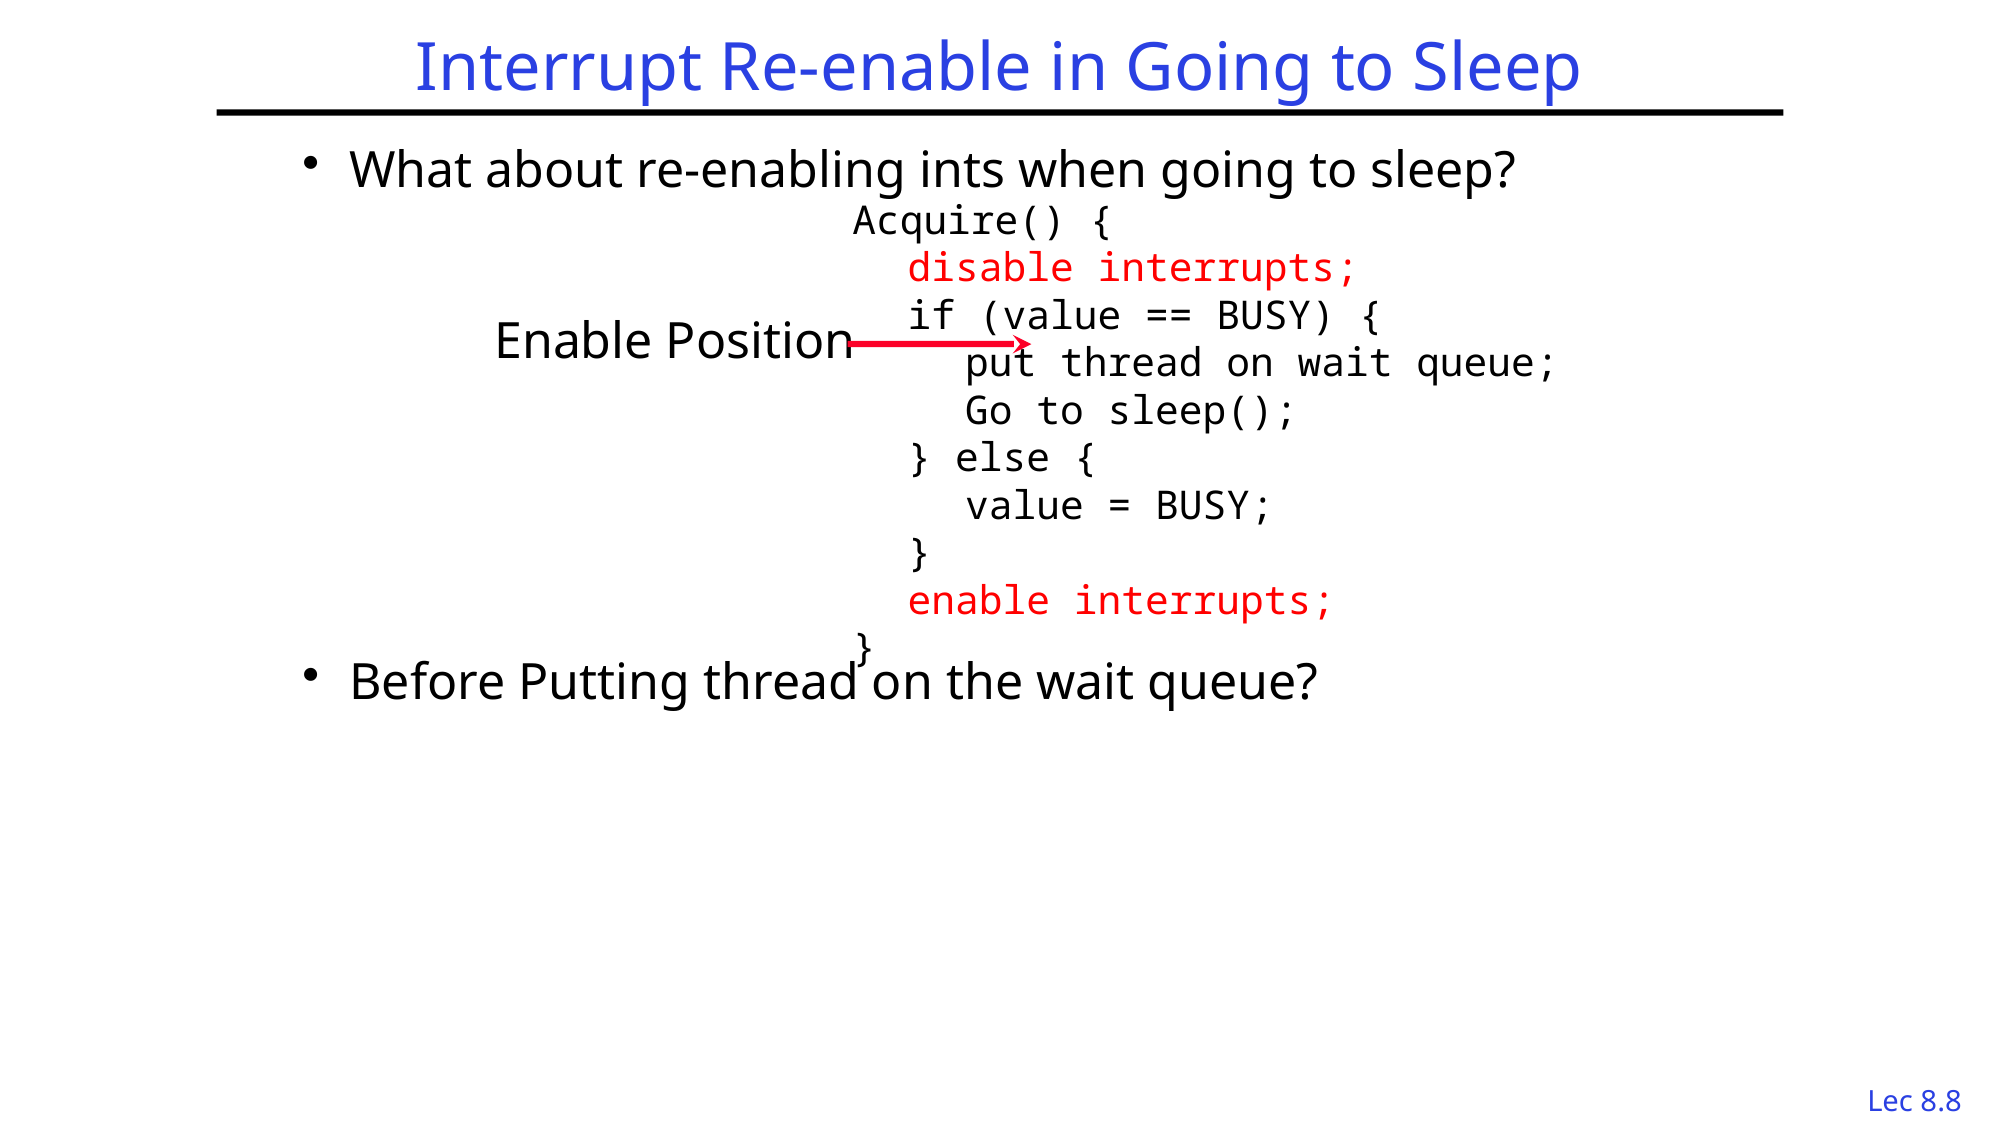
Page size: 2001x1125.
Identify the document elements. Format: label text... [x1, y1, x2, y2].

list What about re-enabling ints when going to sleep? Before Putting thread on the wait queue? [287, 137, 1713, 1100]
text_box Acquire() { disable interrupts; if (value == BUSY) { put thread on wait queue; Go to sleep(); } else { value = BUSY; } enable interrupts; } [837, 187, 1589, 677]
title Interrupt Re-enable in Going to Sleep [216, 24, 1784, 113]
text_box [484, 301, 1032, 378]
